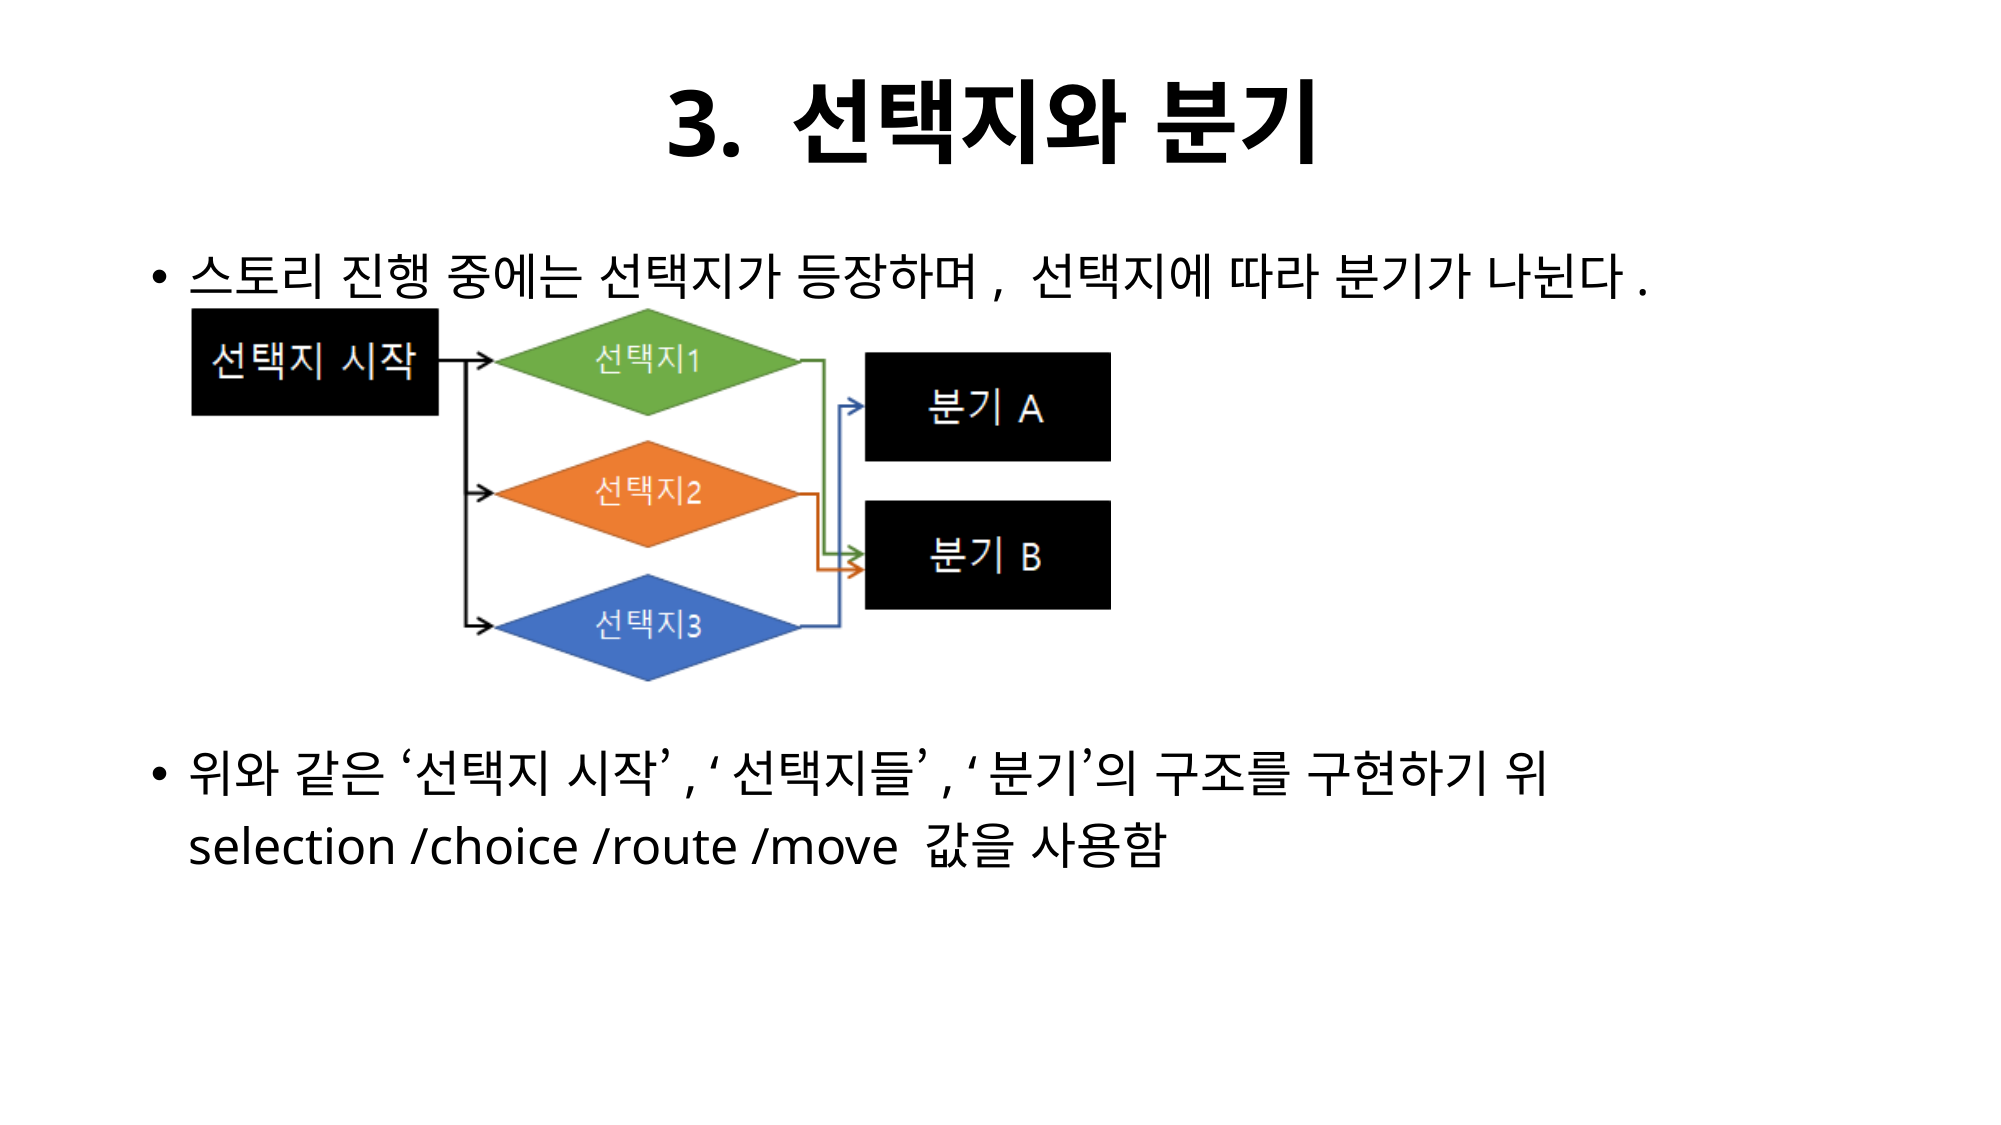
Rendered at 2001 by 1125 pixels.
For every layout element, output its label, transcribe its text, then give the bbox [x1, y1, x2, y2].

list 스토리 진행 중에는 선택지가 등장하며, 선택지에 따라 분기가 나뉜다. 위와 같은 ‘선택지 시작’, ‘선택지들’, ‘분기’의 구조를 구현하기 위 selection /choice /route /move 값을 사용함 [135, 226, 1897, 1095]
picture [187, 307, 1111, 724]
title 3. 선택지와 분기 [132, 18, 1858, 236]
